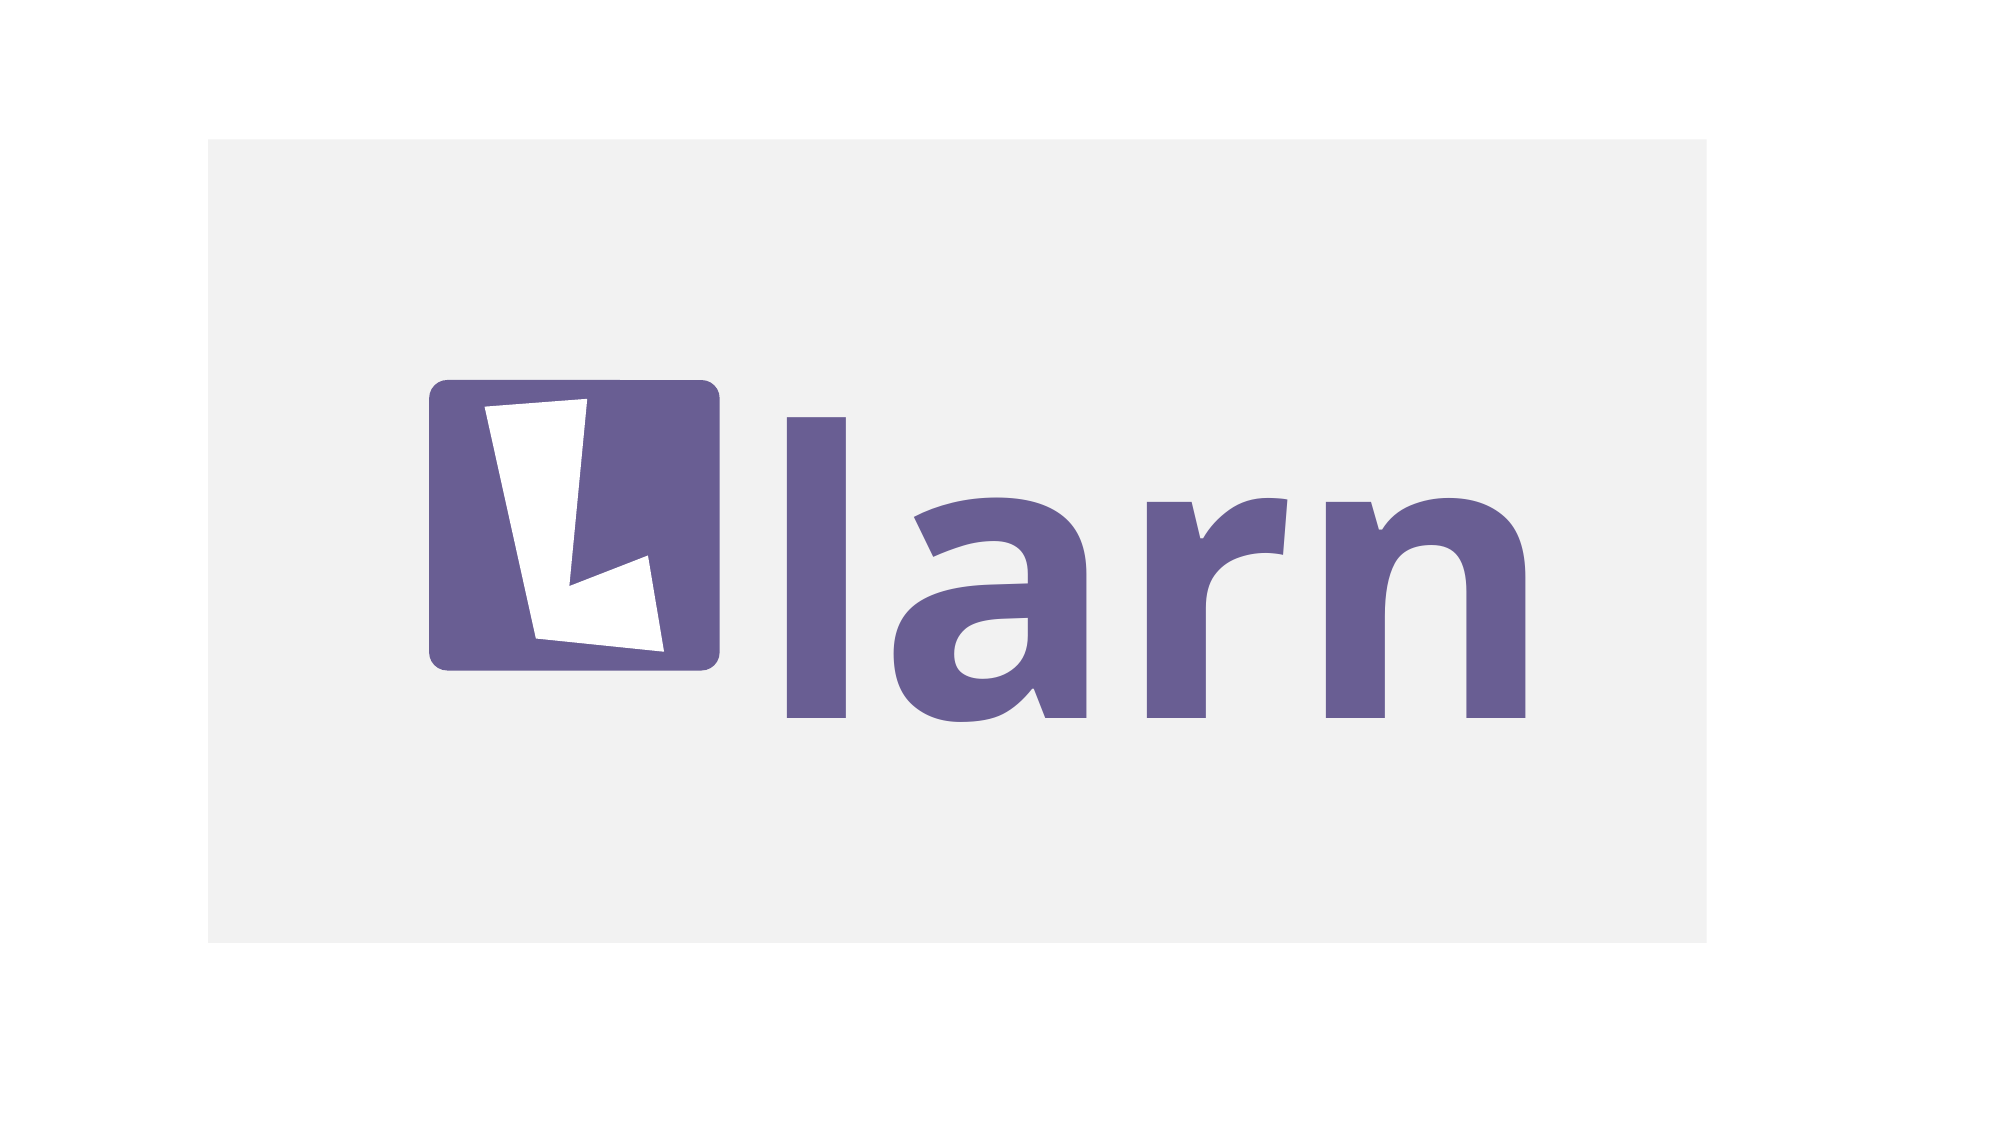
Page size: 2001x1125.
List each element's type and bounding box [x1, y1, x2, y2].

text_box [207, 138, 1708, 944]
text_box [429, 315, 1575, 810]
